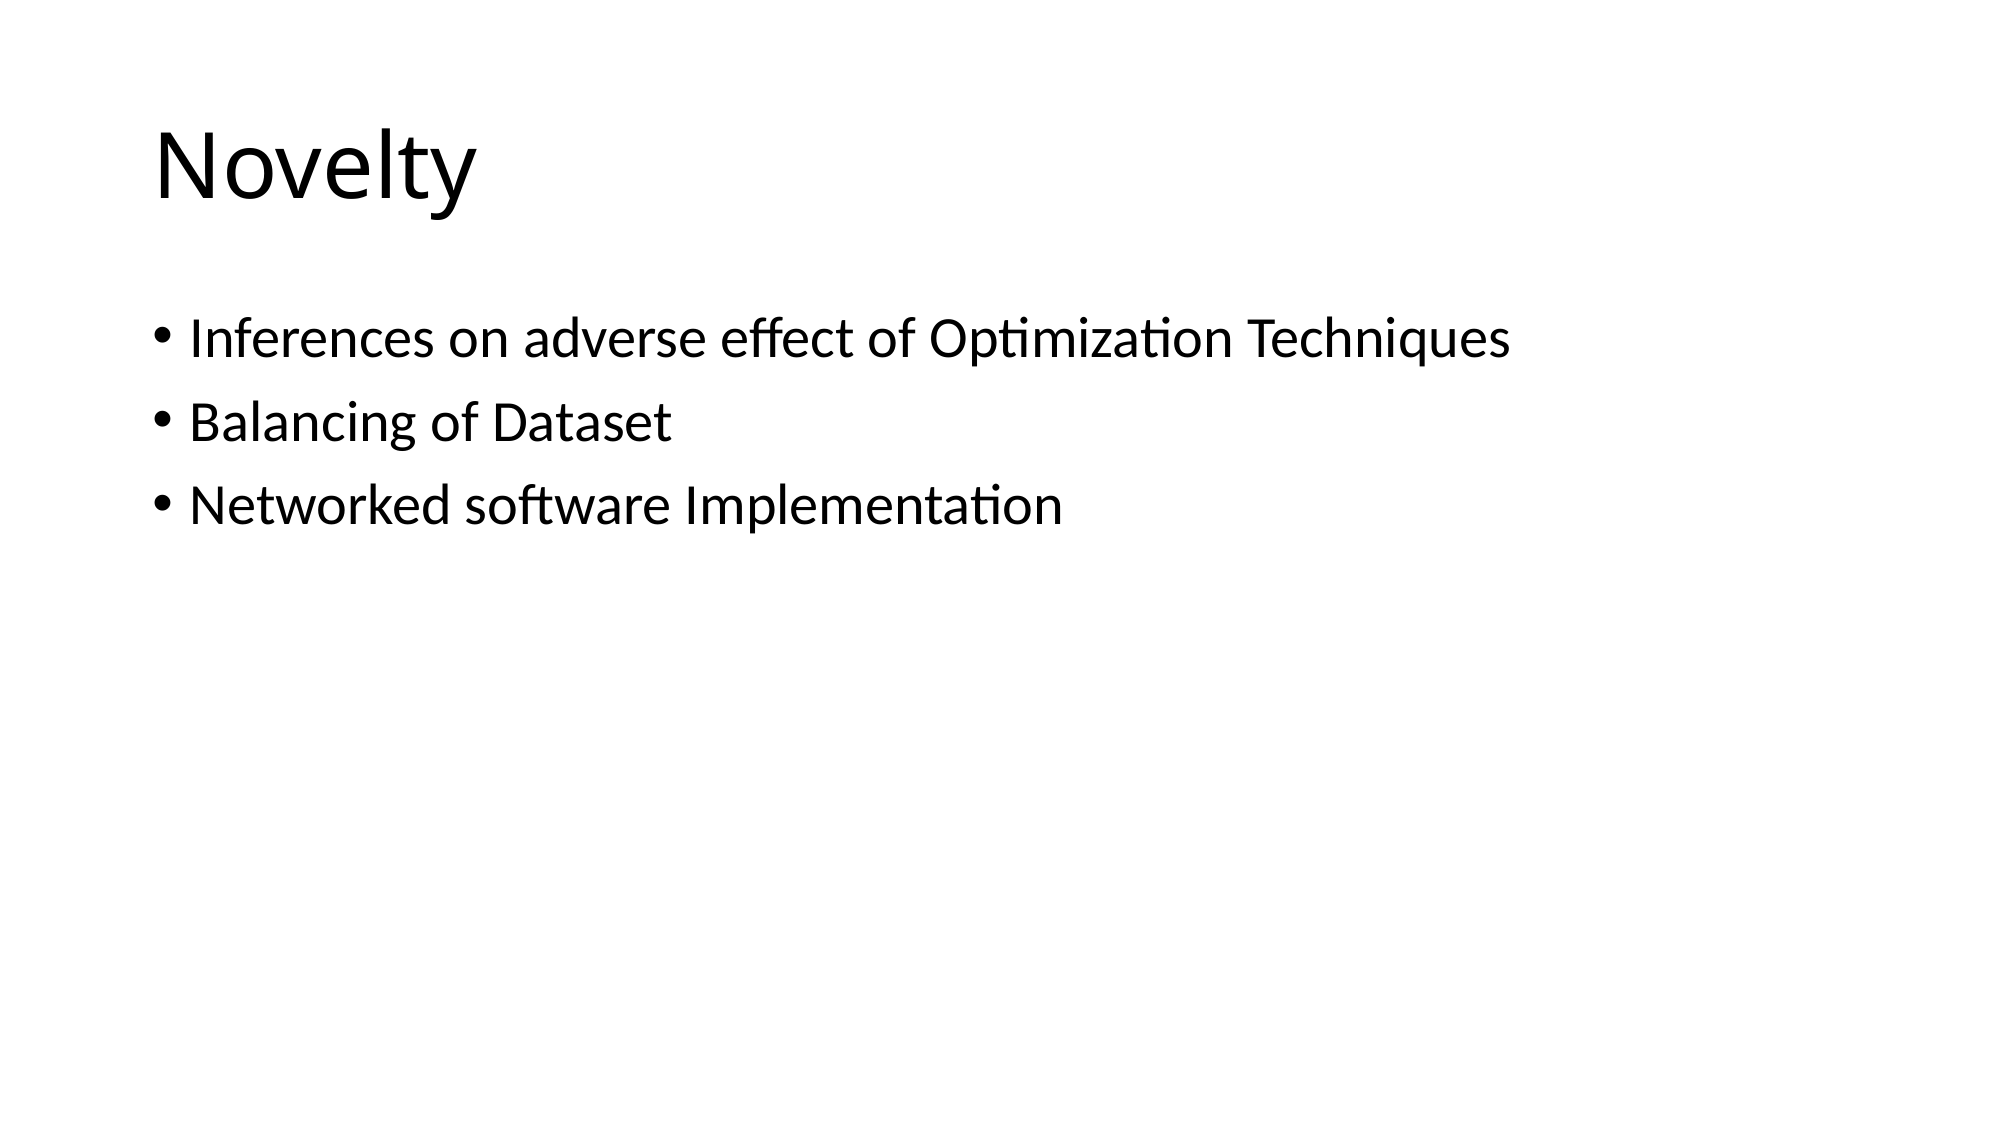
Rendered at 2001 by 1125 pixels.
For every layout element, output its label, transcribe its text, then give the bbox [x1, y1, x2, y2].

list Inferences on adverse effect of Optimization Techniques Balancing of Dataset Networked software Implementation [137, 299, 1863, 1014]
title Novelty [137, 59, 1863, 278]
